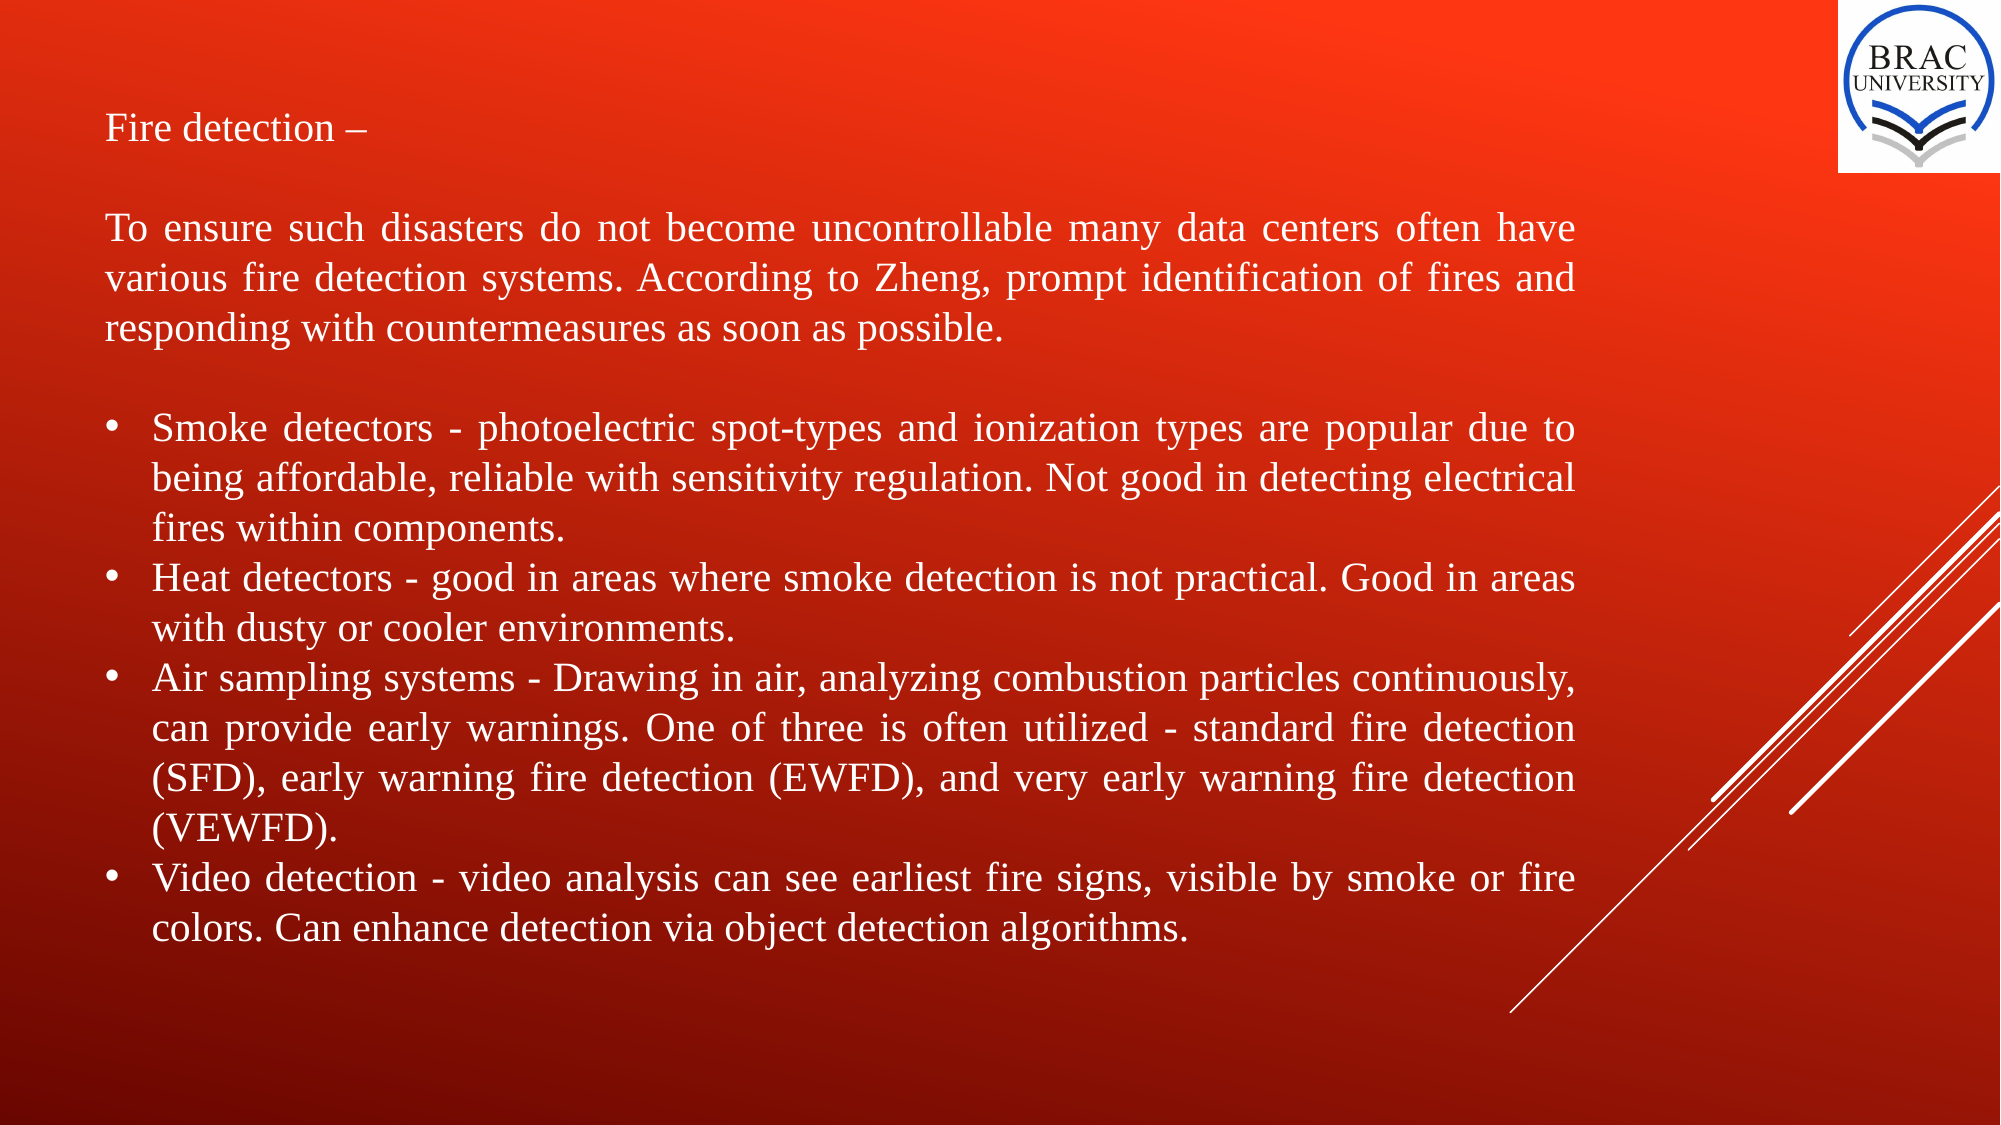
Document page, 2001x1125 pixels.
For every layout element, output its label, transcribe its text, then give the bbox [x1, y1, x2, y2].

picture [1837, 0, 2000, 173]
text_box Fire detection – To ensure such disasters do not become uncontrollable many data centers often have various fire detection systems. According to Zheng, prompt identification of fires and responding with countermeasures as soon as possible. Smoke detectors - photoelectric spot-types and ionization types are popular due to being affordable, reliable with sensitivity regulation. Not good in detecting electrical fires within components. Heat detectors - good in areas where smoke detection is not practical. Good in areas with dusty or cooler environments. Air sampling systems - Drawing in air, analyzing combustion particles continuously, can provide early warnings. One of three is often utilized - standard fire detection (SFD), early warning fire detection (EWFD), and very early warning fire detection (VEWFD). Video detection - video analysis can see earliest fire signs, visible by smoke or fire colors. Can enhance detection via object detection algorithms. [90, 92, 1593, 958]
